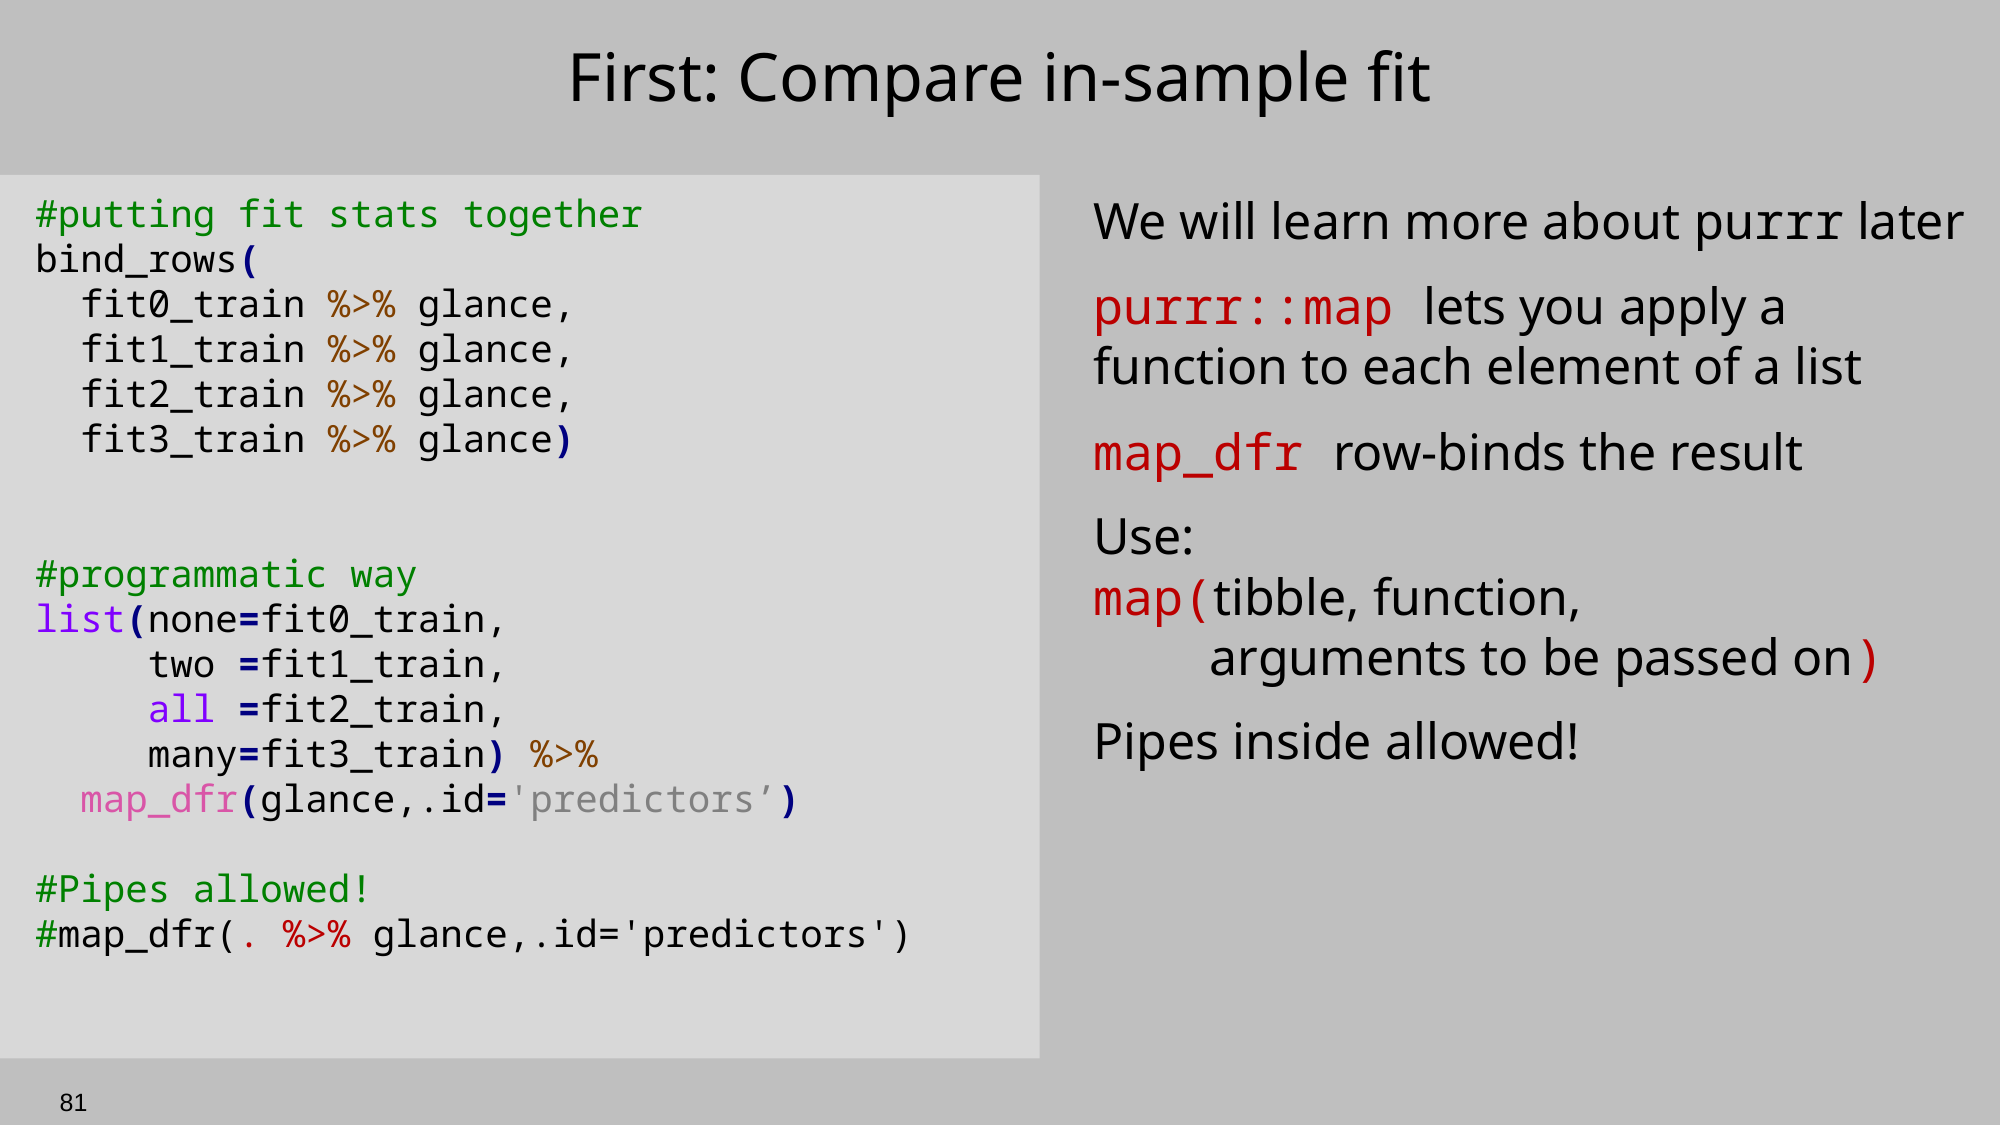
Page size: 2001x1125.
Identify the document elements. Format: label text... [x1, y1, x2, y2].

list #putting fit stats together bind_rows( fit0_train %>% glance, fit1_train %>% glance, fit2_train %>% glance, fit3_train %>% glance) #programmatic way list(none=fit0_train, two =fit1_train, all =fit2_train, many=fit3_train) %>% map_dfr(glance,.id='predictors’) #Pipes allowed! #map_dfr(. %>% glance,.id='predictors') [0, 174, 1040, 1059]
title First: Compare in-sample fit [150, 0, 1850, 150]
list We will learn more about purrr later purrr::map lets you apply a function to each element of a list map_dfr row-binds the result Use: map(tibble, function, arguments to be passed on) Pipes inside allowed! [1057, 174, 2000, 971]
